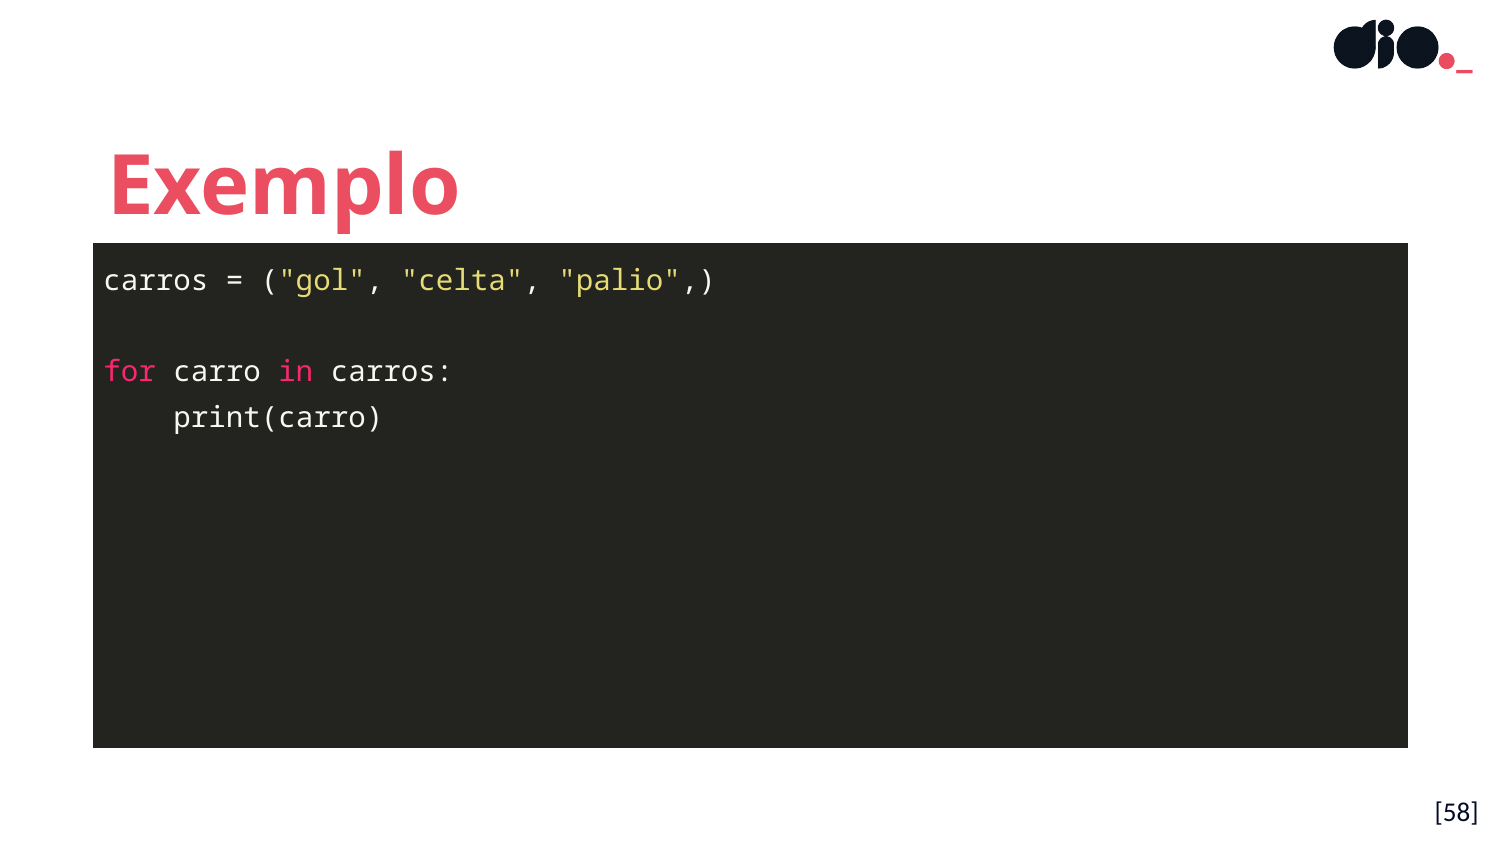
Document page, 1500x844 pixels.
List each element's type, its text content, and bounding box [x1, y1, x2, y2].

text_box Exemplo [92, 104, 1408, 243]
slide_number [58] [1403, 779, 1494, 844]
picture [1333, 19, 1473, 74]
table_header carros = ("gol", "celta", "palio",) for carro in carros: print(carro) [93, 243, 1408, 748]
